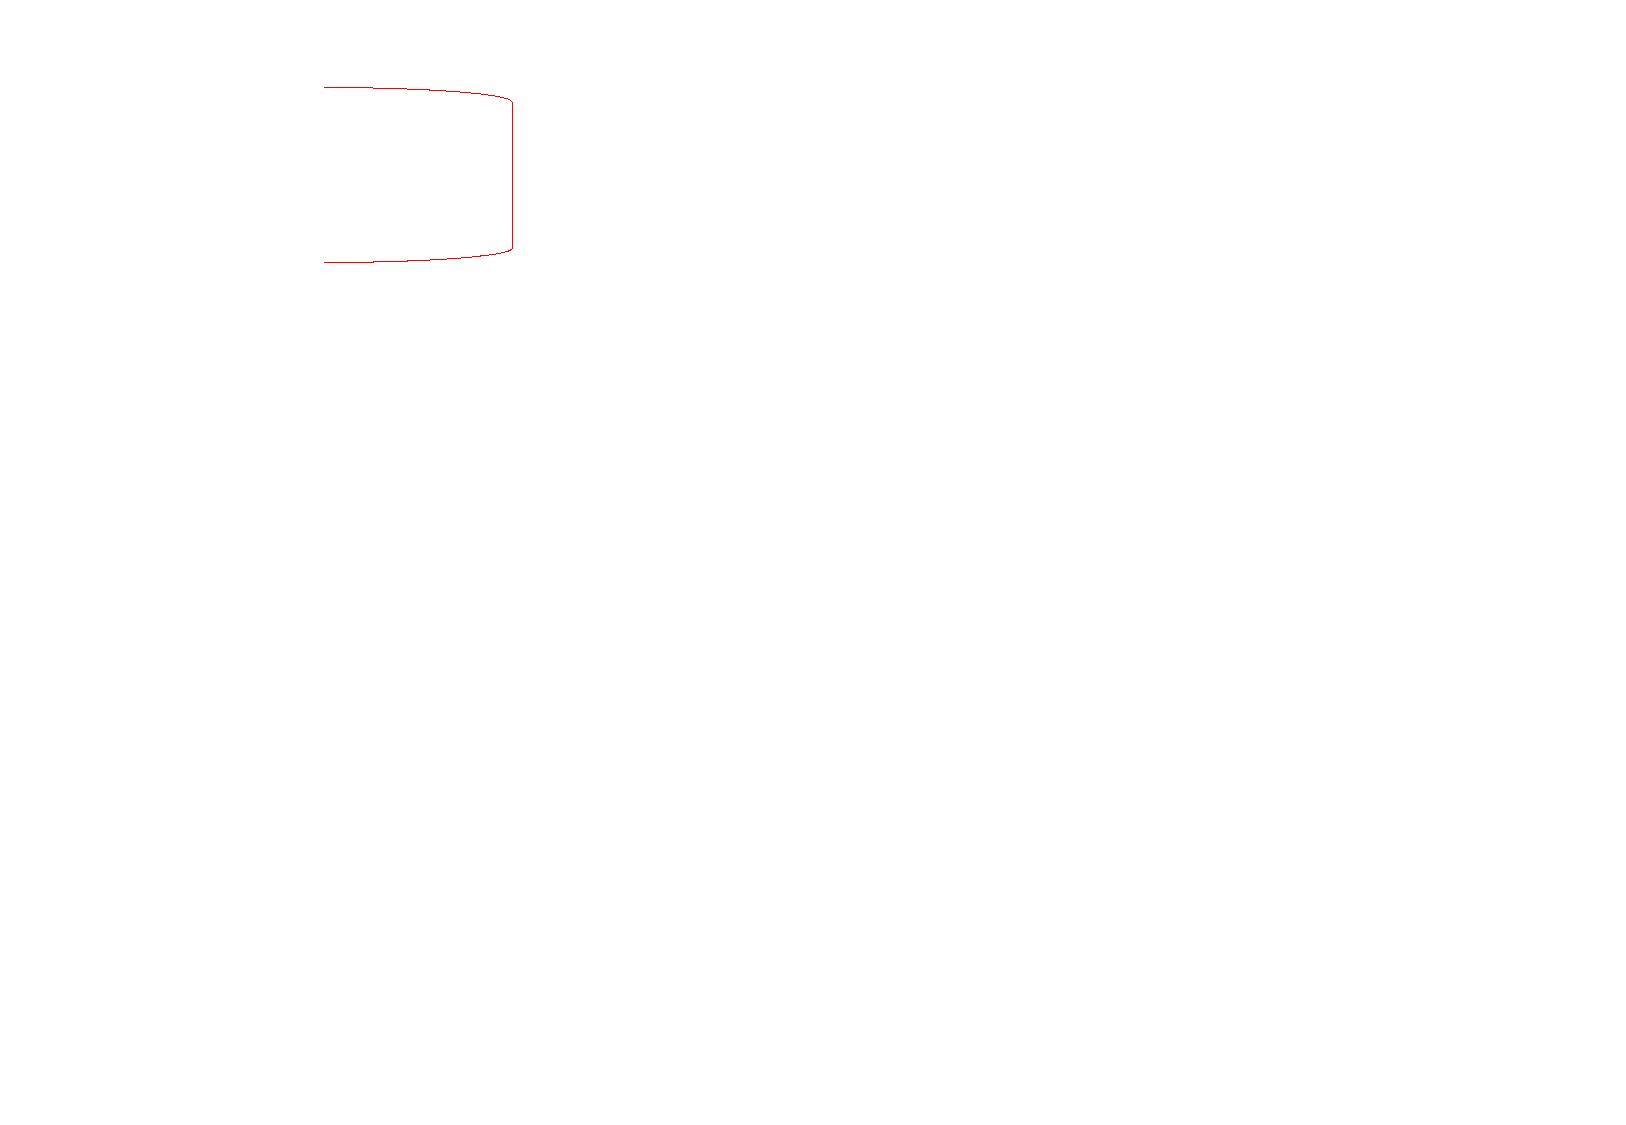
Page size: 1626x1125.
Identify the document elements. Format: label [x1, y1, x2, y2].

text_box [324, 87, 513, 263]
